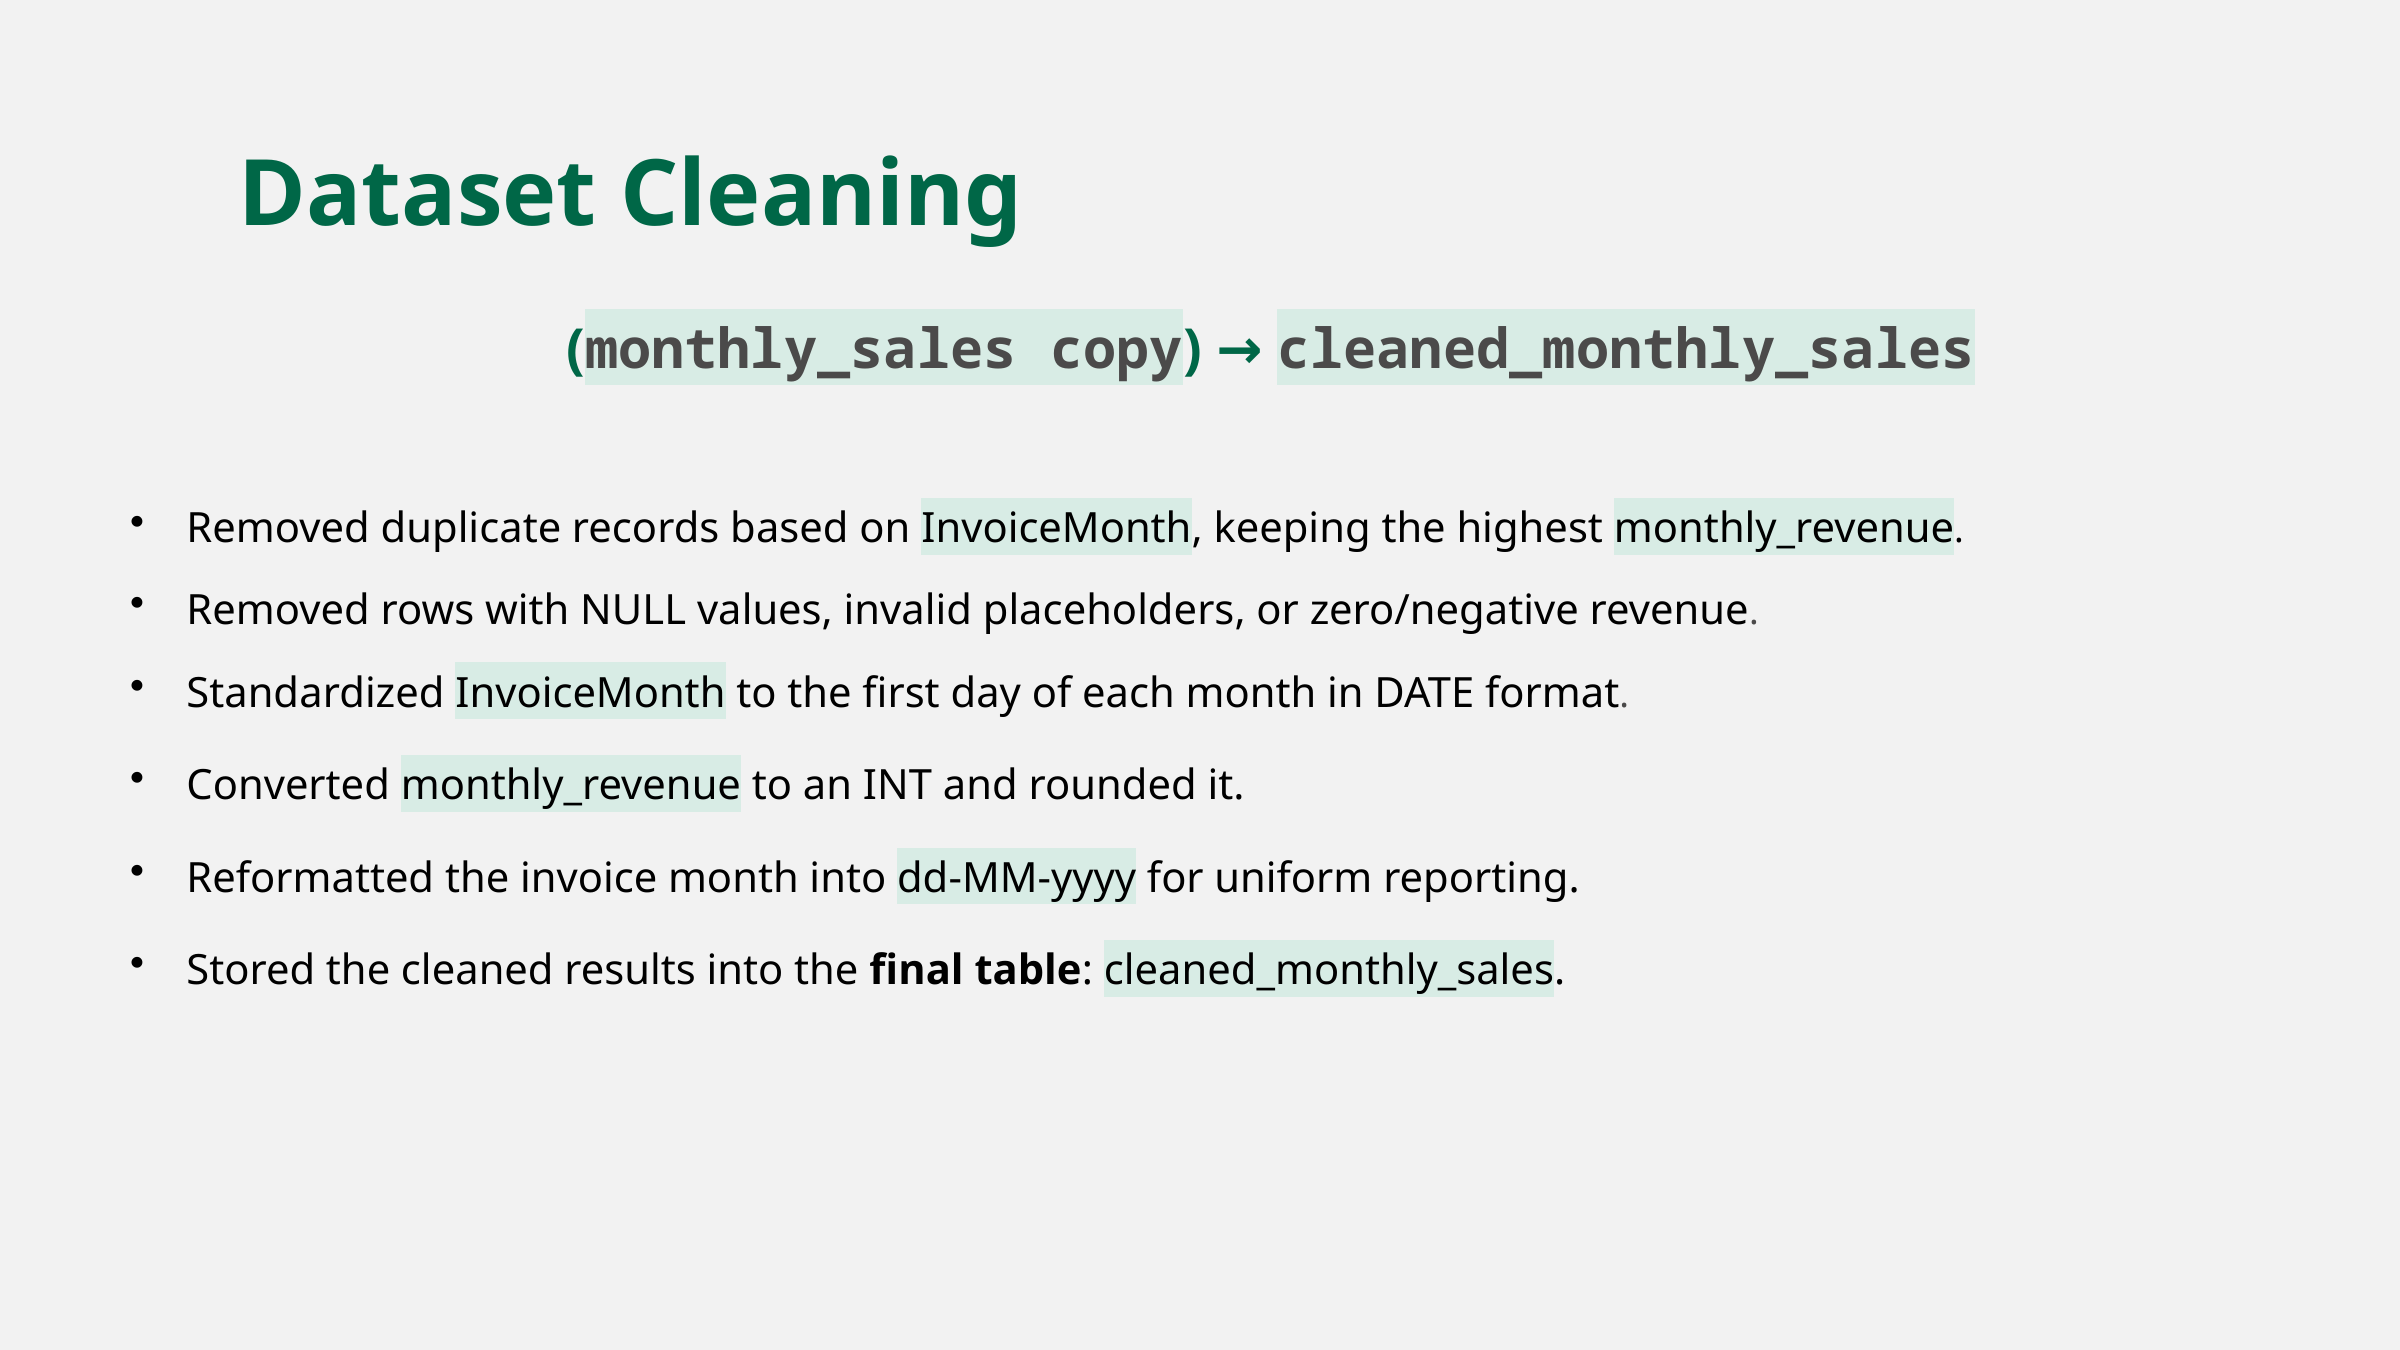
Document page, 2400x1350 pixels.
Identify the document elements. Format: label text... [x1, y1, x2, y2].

text_box Dataset Cleaning [238, 150, 1585, 244]
text_box Reformatted the invoice month into dd-MM-yyyy for uniform reporting. [130, 841, 2270, 902]
text_box Removed rows with NULL values, invalid placeholders, or zero/negative revenue. [130, 573, 2270, 633]
text_box Standardized InvoiceMonth to the first day of each month in DATE format. [130, 656, 2270, 717]
text_box Converted monthly_revenue to an INT and rounded it. [130, 748, 2270, 810]
text_box (monthly_sales copy) → cleaned_monthly_sales [181, 310, 1868, 382]
text_box Stored the cleaned results into the final table: cleaned_monthly_sales. [130, 933, 2270, 995]
text_box Removed duplicate records based on InvoiceMonth, keeping the highest monthly_revenue. [130, 491, 2270, 553]
